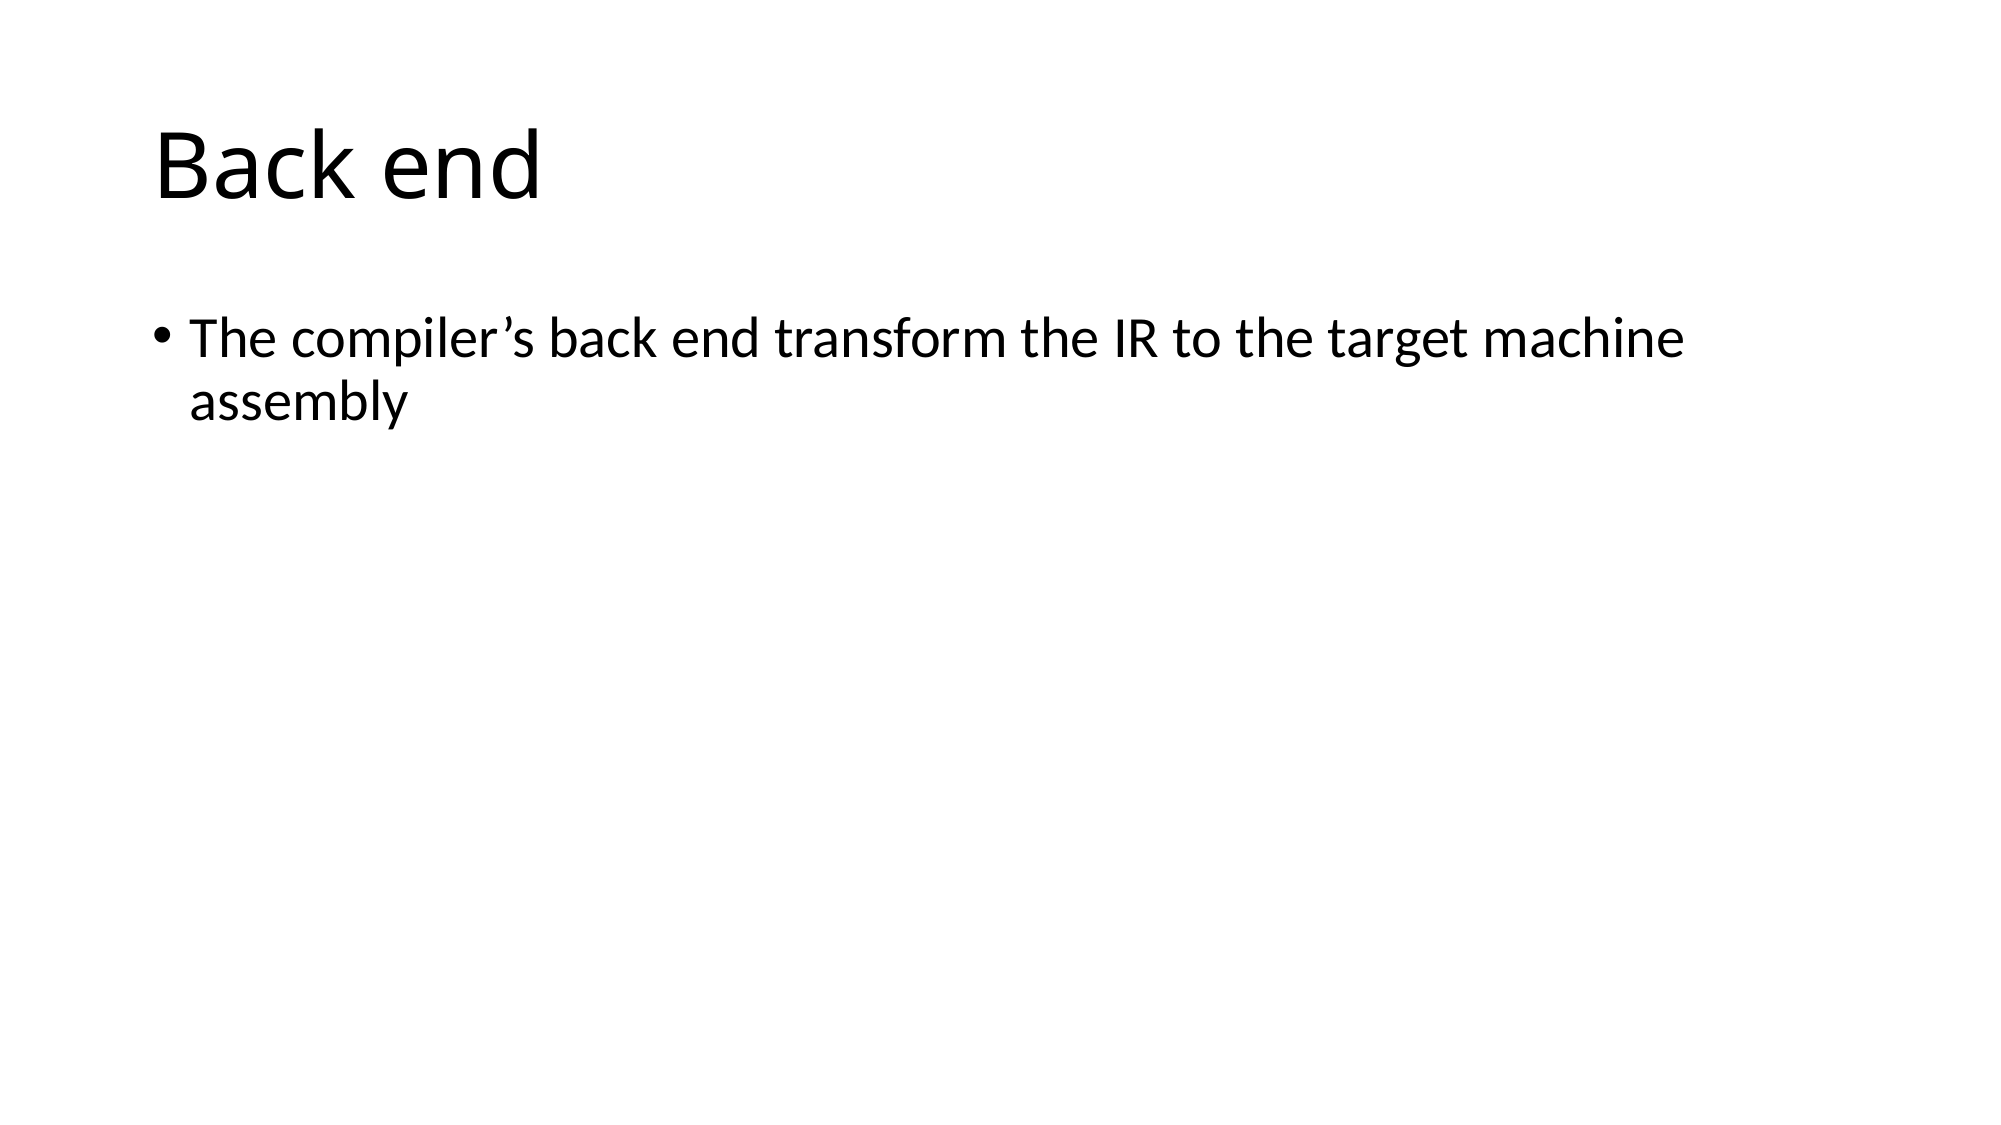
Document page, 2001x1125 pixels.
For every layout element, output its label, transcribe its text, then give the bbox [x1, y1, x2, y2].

title Back end [137, 59, 1863, 278]
list The compiler’s back end transform the IR to the target machine assembly [137, 299, 1863, 1014]
